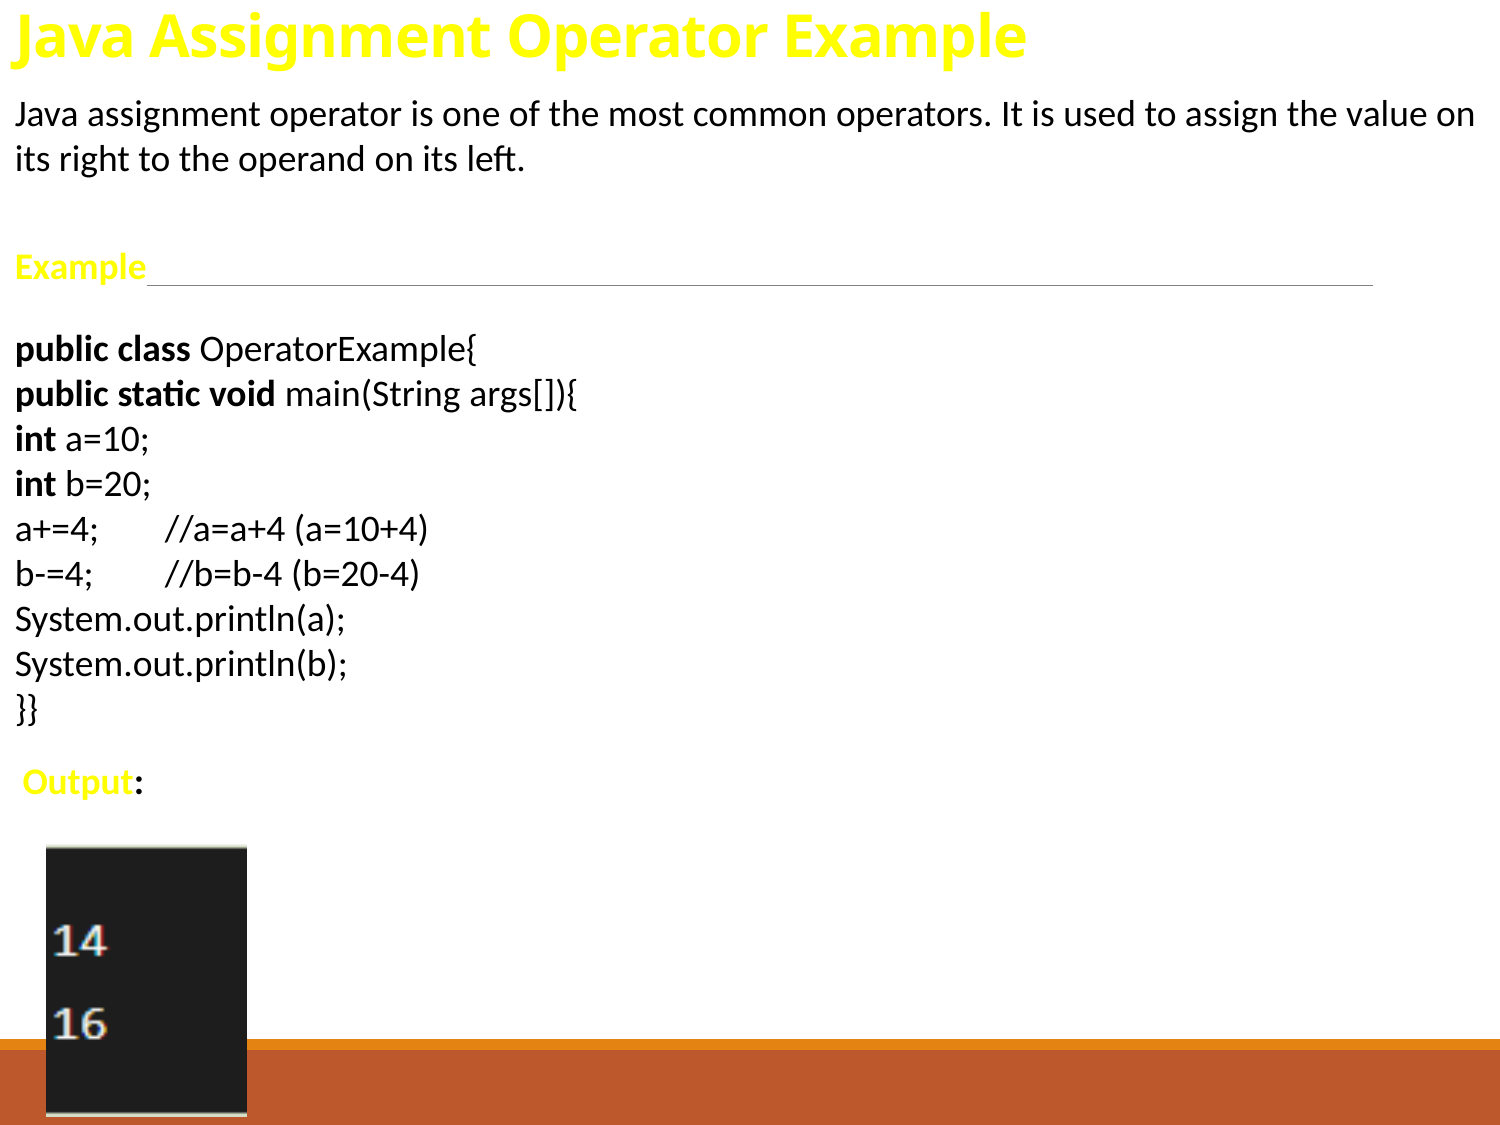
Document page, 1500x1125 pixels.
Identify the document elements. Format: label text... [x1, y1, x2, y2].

text_box public class OperatorExample{ public static void main(String args[]){ int a=10; int b=20; a+=4; //a=a+4 (a=10+4) b-=4; //b=b-4 (b=20-4) System.out.println(a); System.out.println(b); }} [0, 316, 1453, 737]
title Java Assignment Operator Example [0, 0, 1225, 81]
text_box Java assignment operator is one of the most common operators. It is used to assign the value on its right to the operand on its left. [0, 81, 1500, 187]
picture [46, 843, 247, 1118]
text_box Example [0, 234, 340, 295]
text_box Output: [7, 749, 160, 810]
